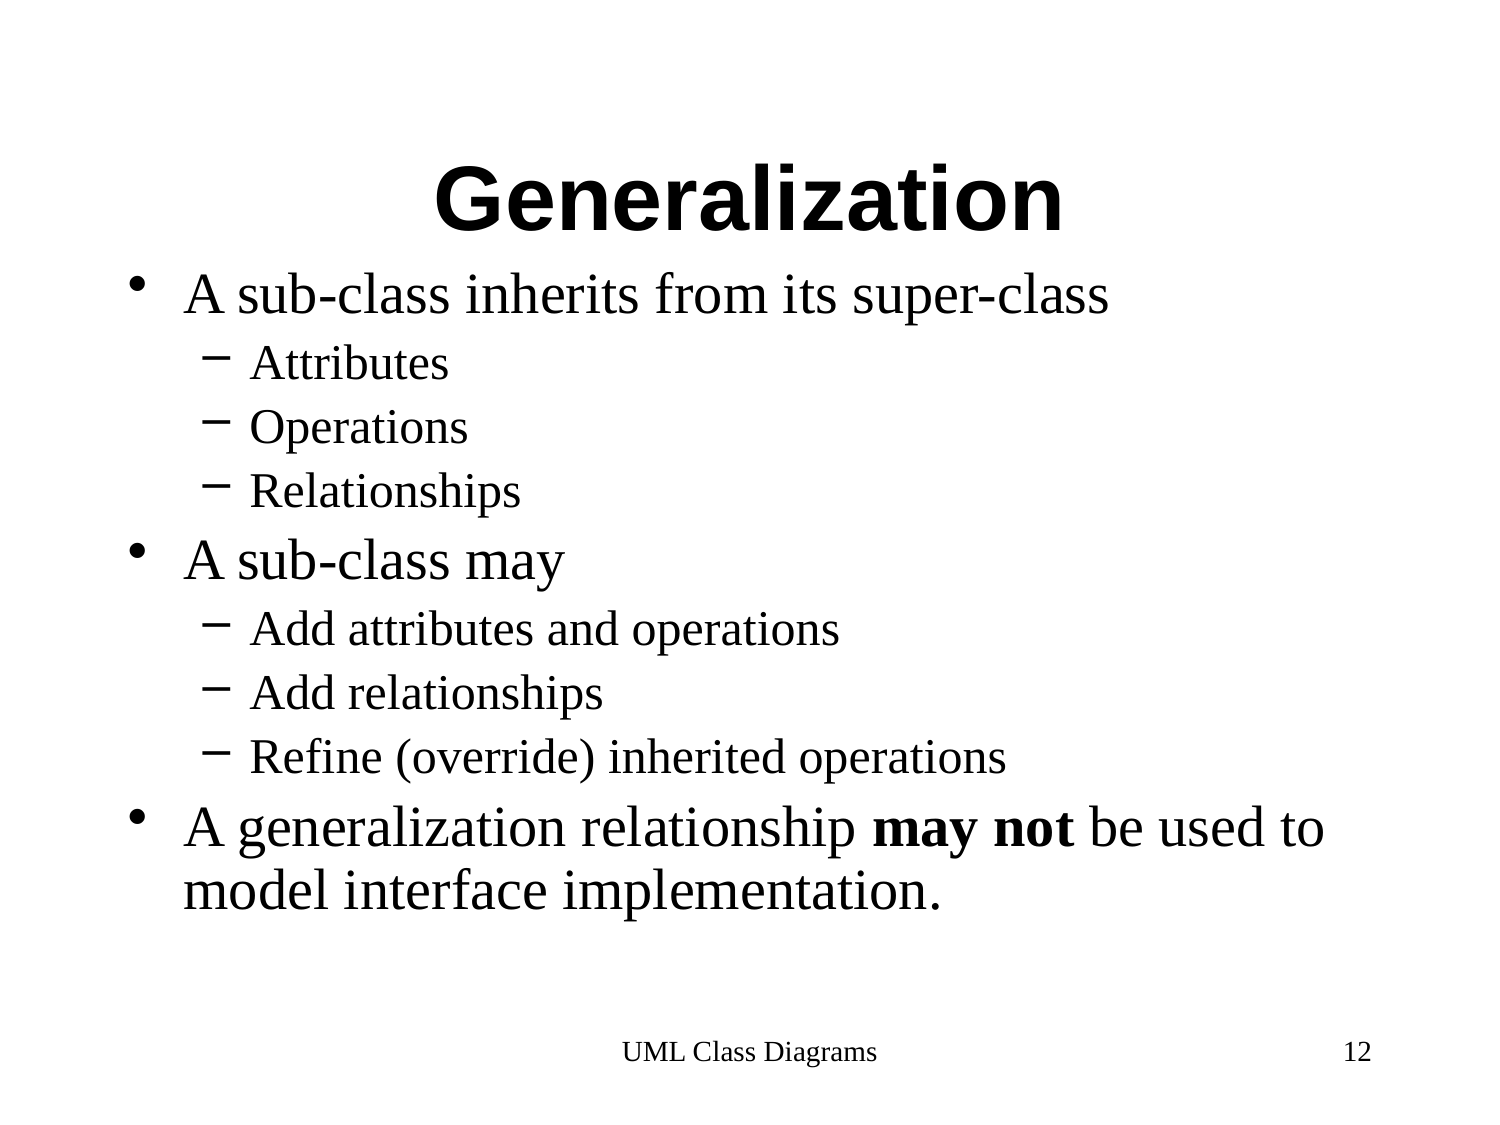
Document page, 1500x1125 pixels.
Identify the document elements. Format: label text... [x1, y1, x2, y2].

footer UML Class Diagrams [512, 1025, 988, 1100]
title Generalization [112, 99, 1388, 255]
slide_number 12 [1074, 1025, 1388, 1100]
list A sub-class inherits from its super-class Attributes Operations Relationships A sub-class may Add attributes and operations Add relationships Refine (override) inherited operations A generalization relationship may not be used to model interface implementation. [112, 255, 1388, 956]
